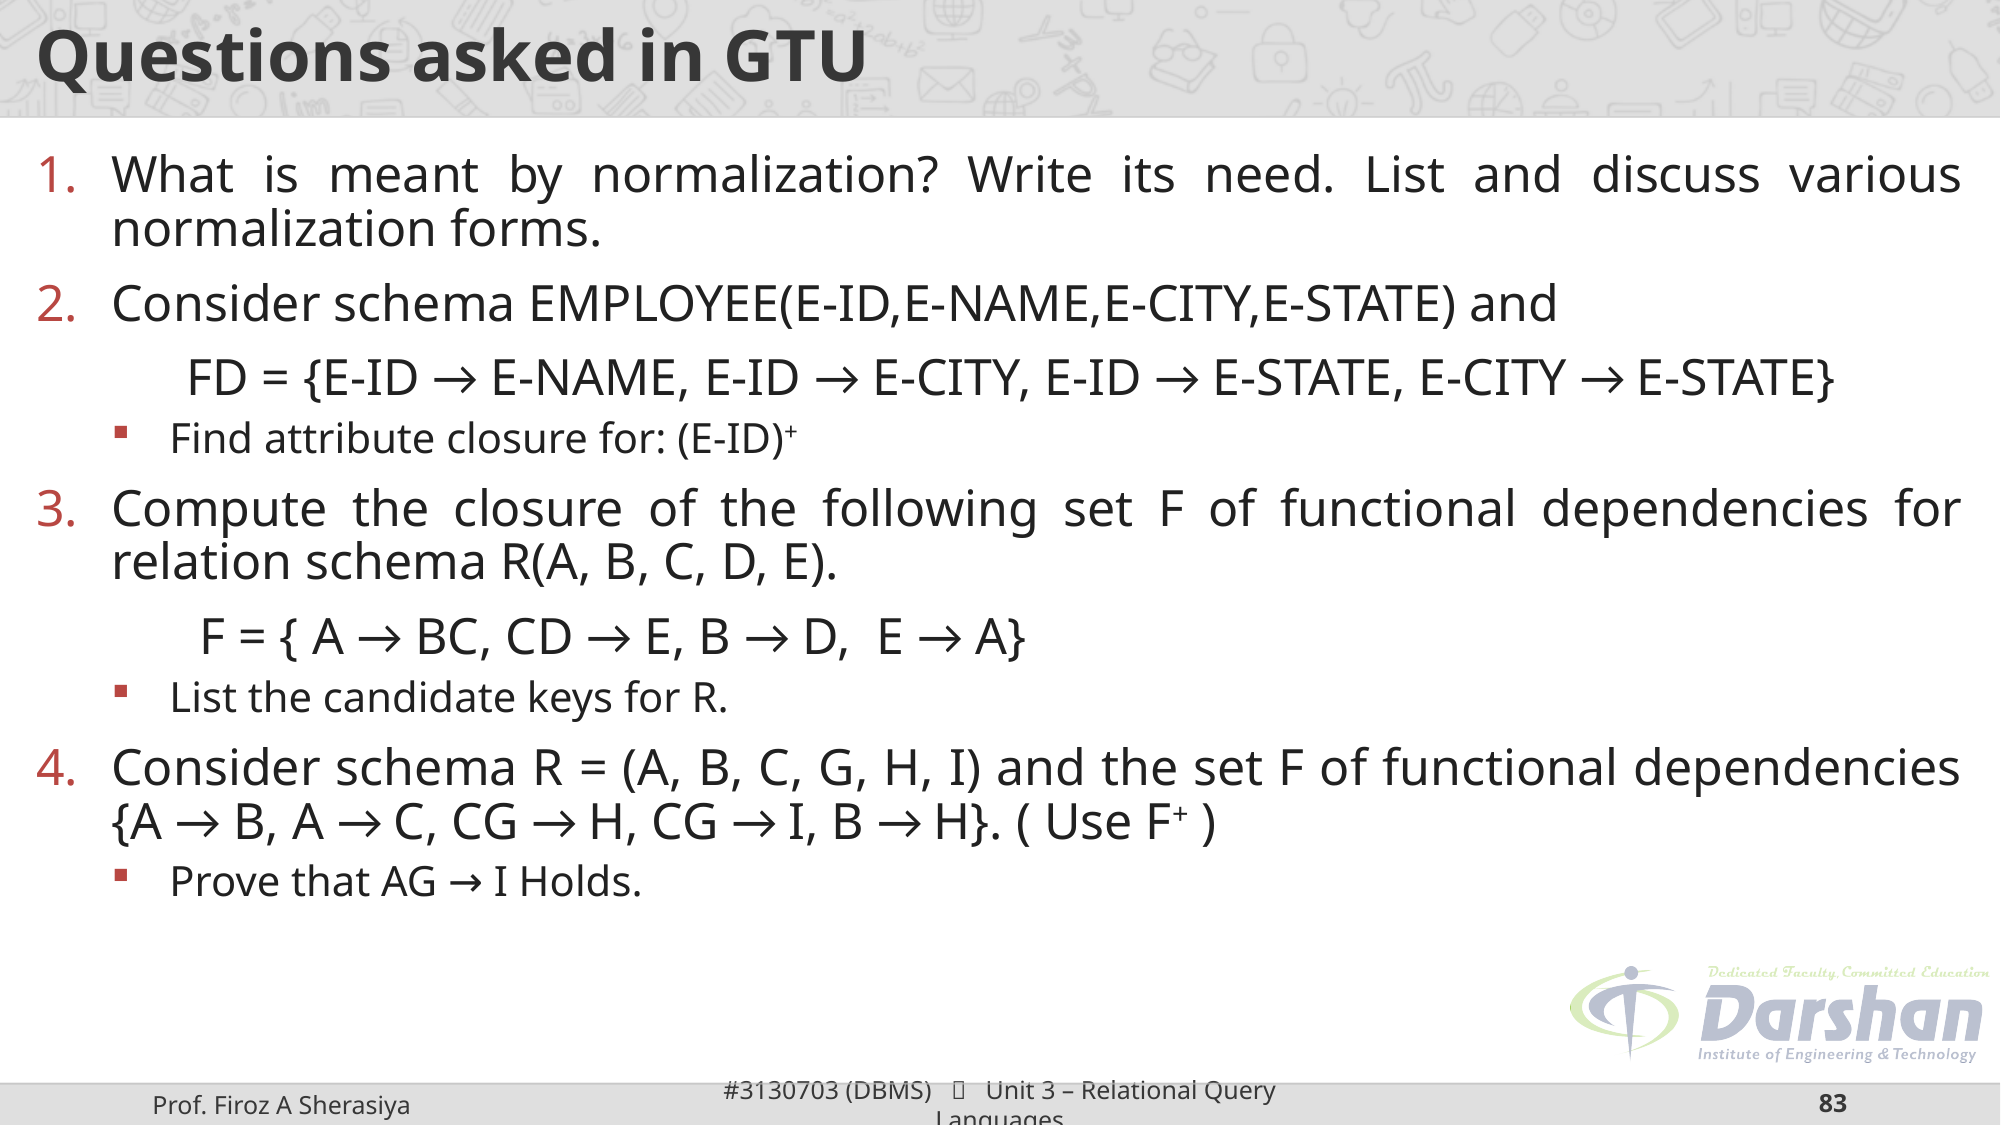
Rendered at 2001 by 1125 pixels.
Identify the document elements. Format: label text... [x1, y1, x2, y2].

title Questions asked in GTU [0, 0, 2000, 117]
table_cell Jamnagar Road [1570, 966, 1990, 1063]
list What is meant by normalization? Write its need. List and discuss various normalization forms. Consider schema EMPLOYEE(E-ID,E-NAME,E-CITY,E-STATE) and FD = {E-ID → E-NAME, E-ID → E-CITY, E-ID → E-STATE, E-CITY → E-STATE} Find attribute closure for: (E-ID)+ Compute the closure of the following set F of functional dependencies for relation schema R(A, B, C, D, E). F = { A → BC, CD → E, B → D, E → A} List the candidate keys for R. Consider schema R = (A, B, C, G, H, I) and the set F of functional dependencies {A → B, A → C, CG → H, CG → I, B → H}. ( Use F+ ) Prove that AG → I Holds. [21, 141, 1979, 1059]
